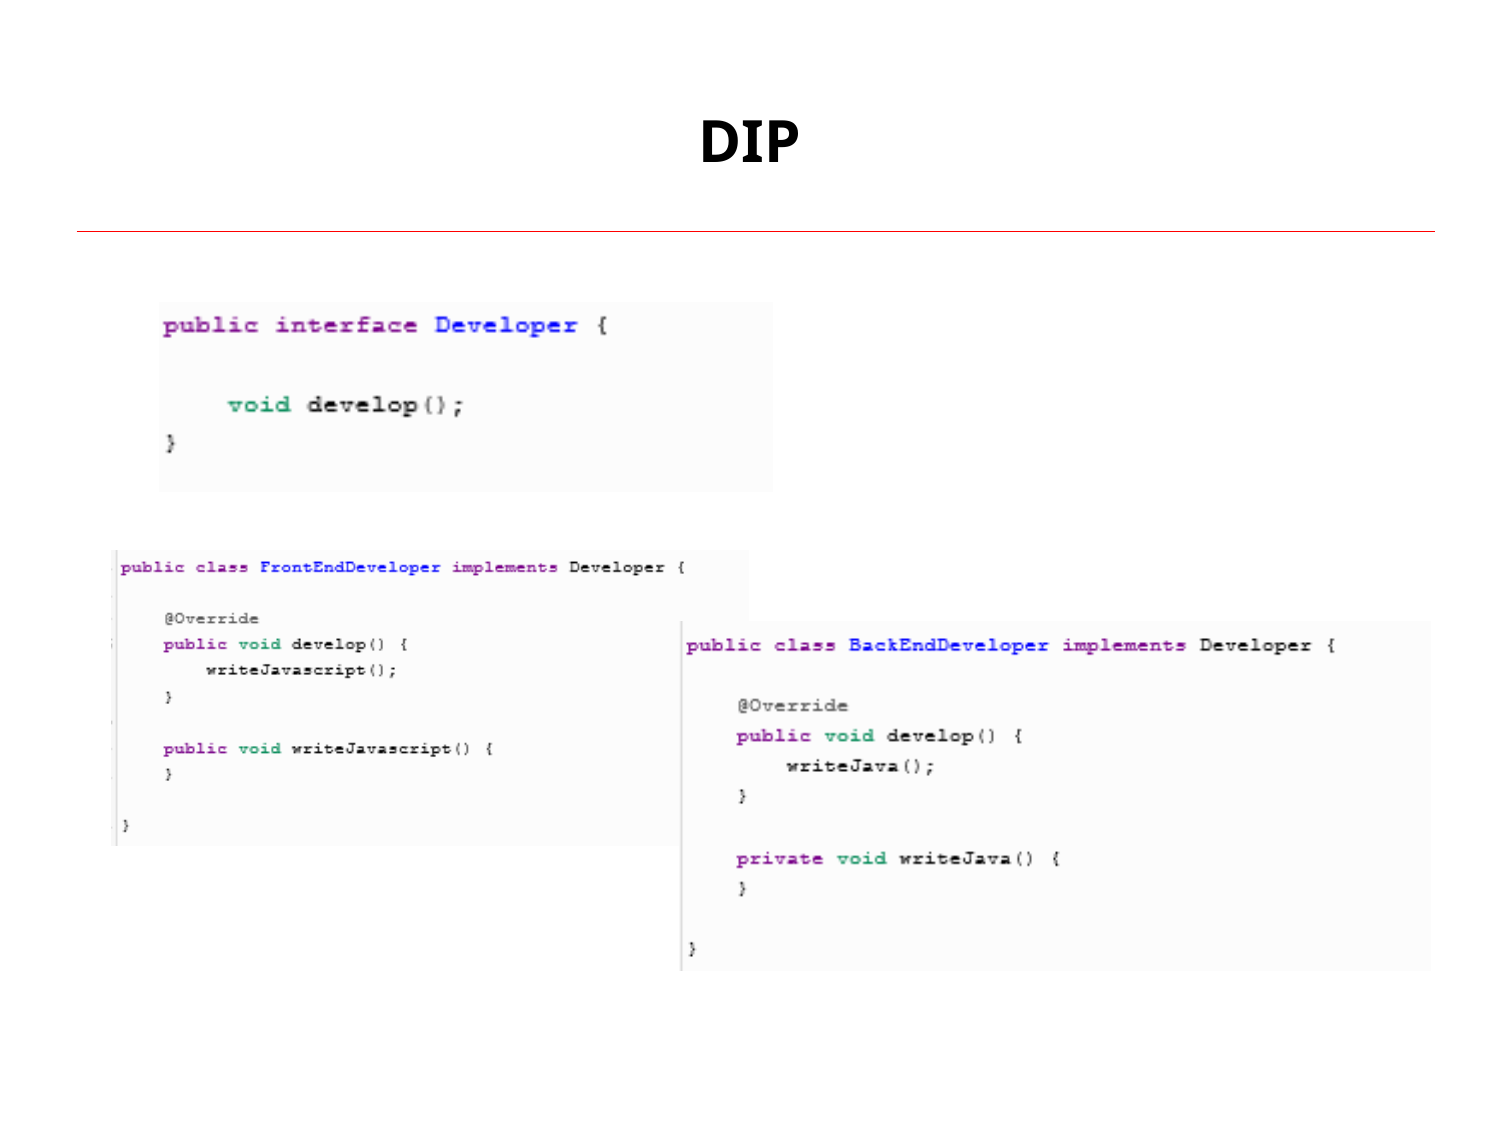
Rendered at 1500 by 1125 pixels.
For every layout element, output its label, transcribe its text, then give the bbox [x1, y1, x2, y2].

title DIP [75, 45, 1425, 233]
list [159, 302, 773, 492]
picture [111, 550, 1431, 971]
